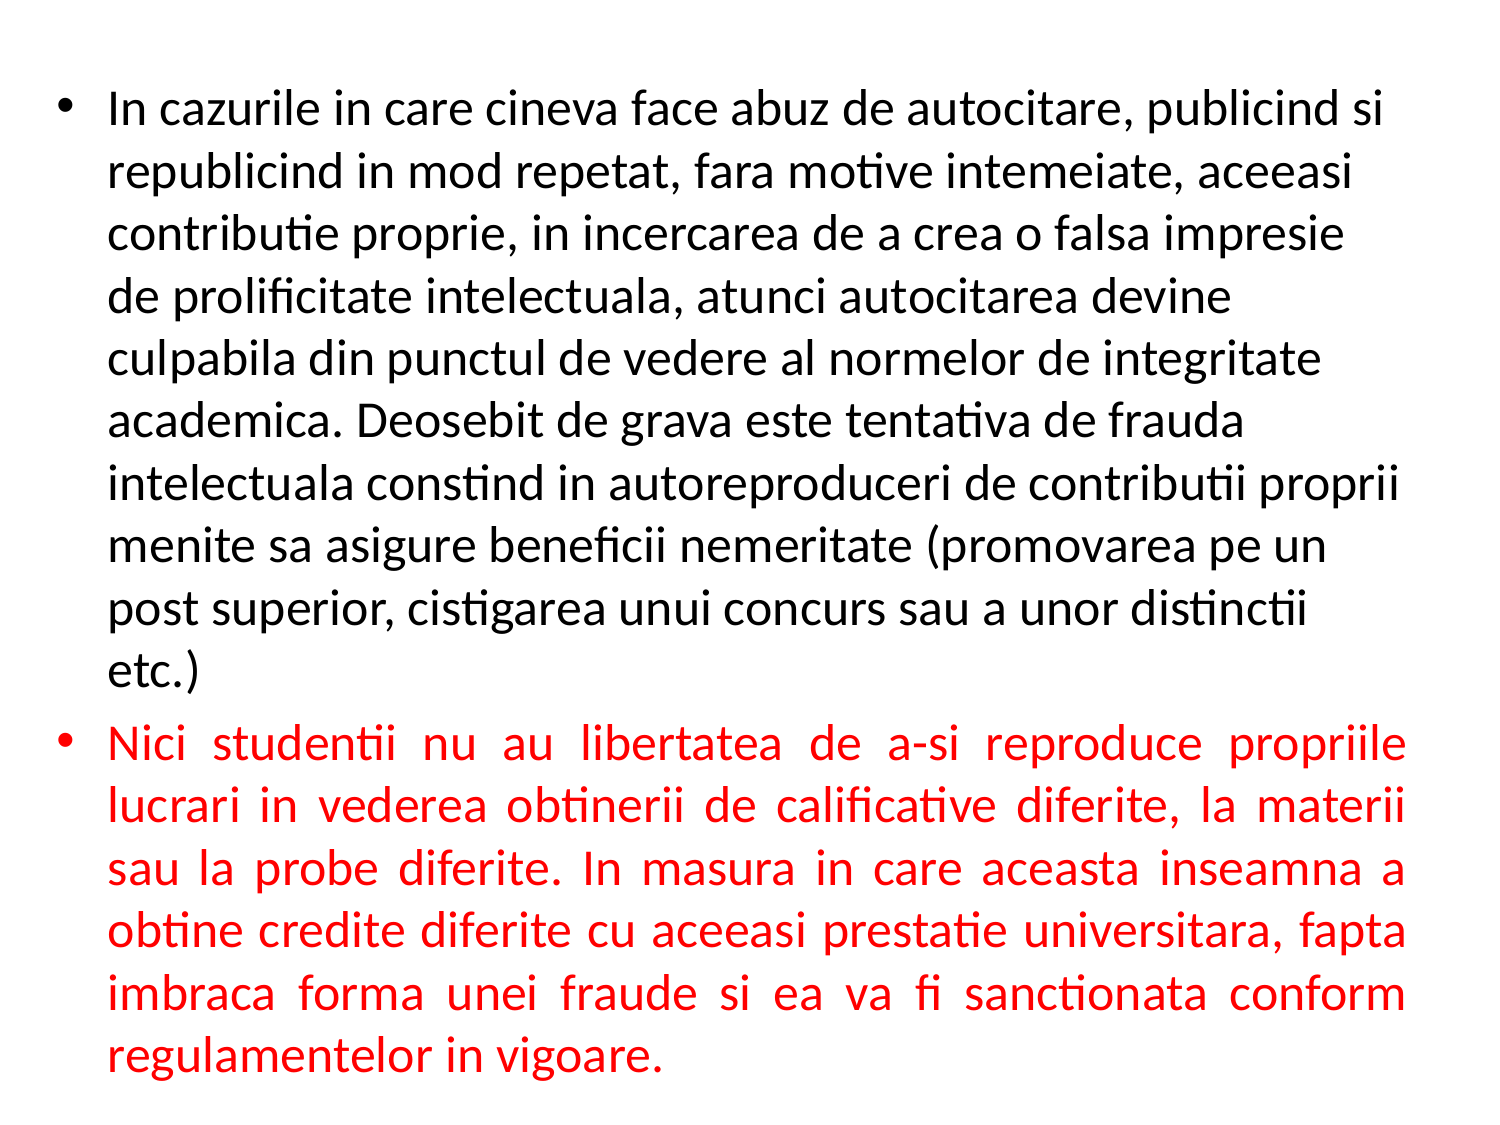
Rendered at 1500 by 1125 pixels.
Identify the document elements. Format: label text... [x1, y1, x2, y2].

list In cazurile in care cineva face abuz de autocitare, publicind si republicind in mod repetat, fara motive intemeiate, aceeasi contributie proprie, in incercarea de a crea o falsa impresie de prolificitate intelectuala, atunci autocitarea devine culpabila din punctul de vedere al normelor de integritate academica. Deosebit de grava este tentativa de frauda intelectuala constind in autoreproduceri de contributii proprii menite sa asigure beneficii nemeritate (promovarea pe un post superior, cistigarea unui concurs sau a unor distinctii etc.) Nici studentii nu au libertatea de a-si reproduce propriile lucrari in vederea obtinerii de calificative diferite, la materii sau la probe diferite. In masura in care aceasta inseamna a obtine credite diferite cu aceeasi prestatie universitara, fapta imbraca forma unei fraude si ea va fi sanctionata conform regulamentelor in vigoare. [41, 66, 1425, 1094]
